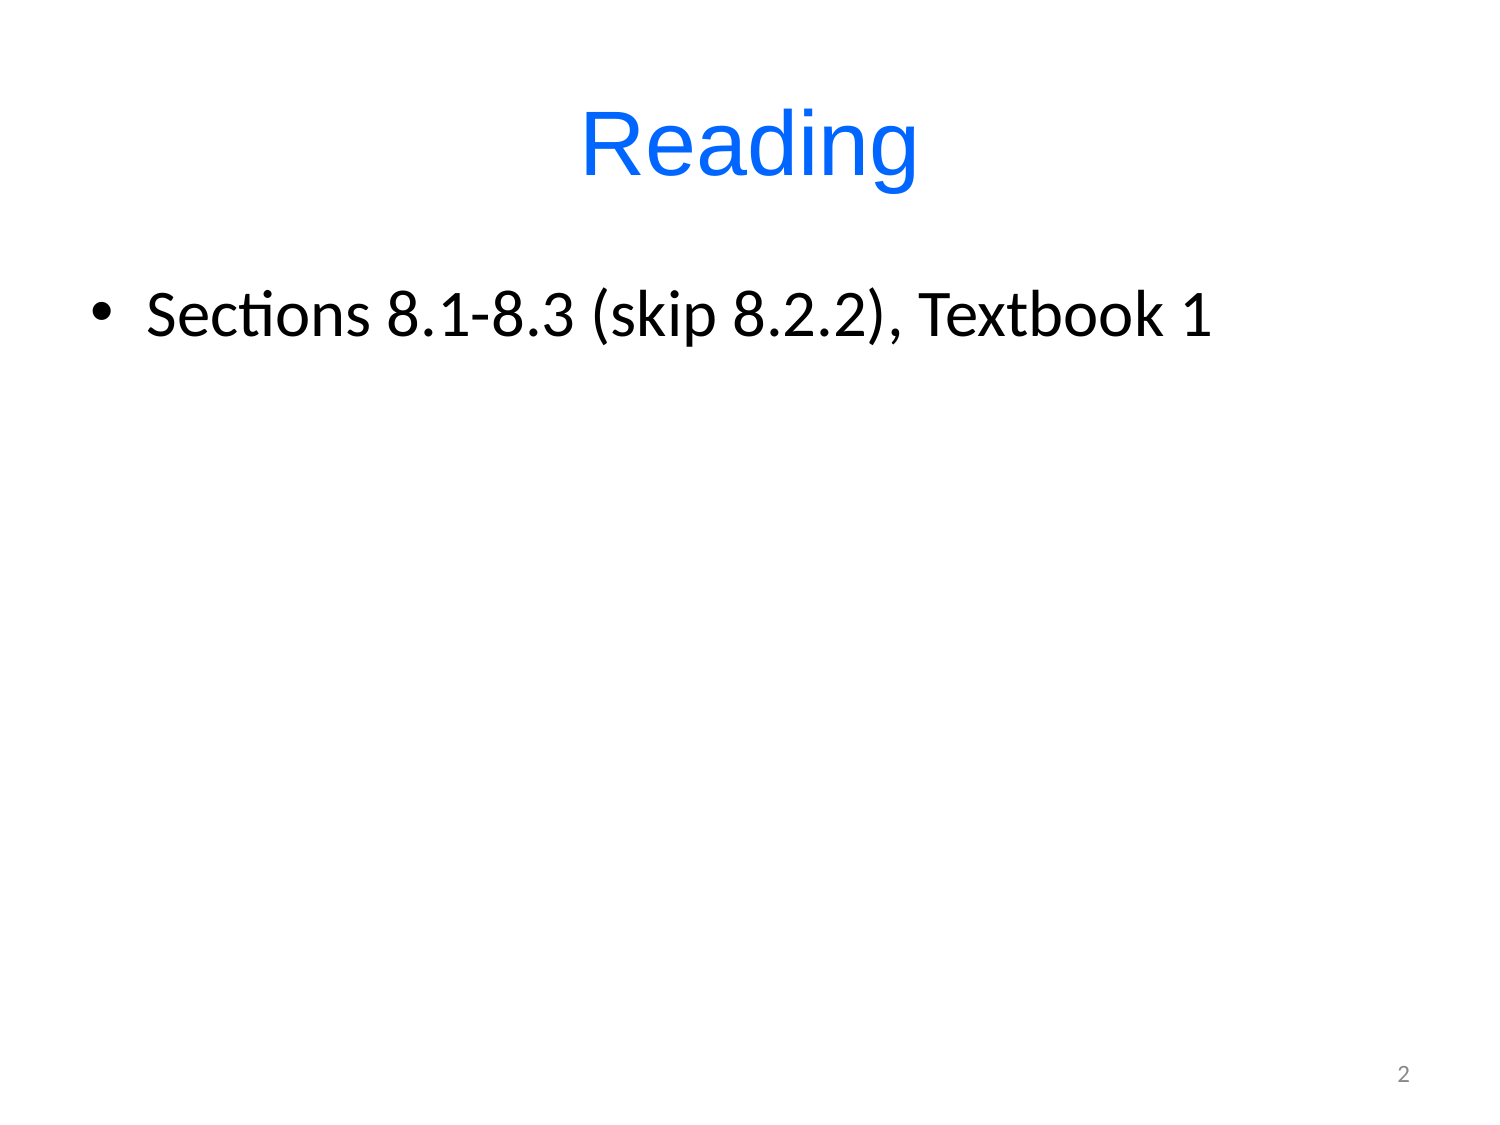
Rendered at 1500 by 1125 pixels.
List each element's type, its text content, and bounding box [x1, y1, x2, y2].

title Reading [75, 45, 1425, 233]
slide_number 2 [1074, 1042, 1425, 1103]
list Sections 8.1-8.3 (skip 8.2.2), Textbook 1 [75, 262, 1425, 1005]
